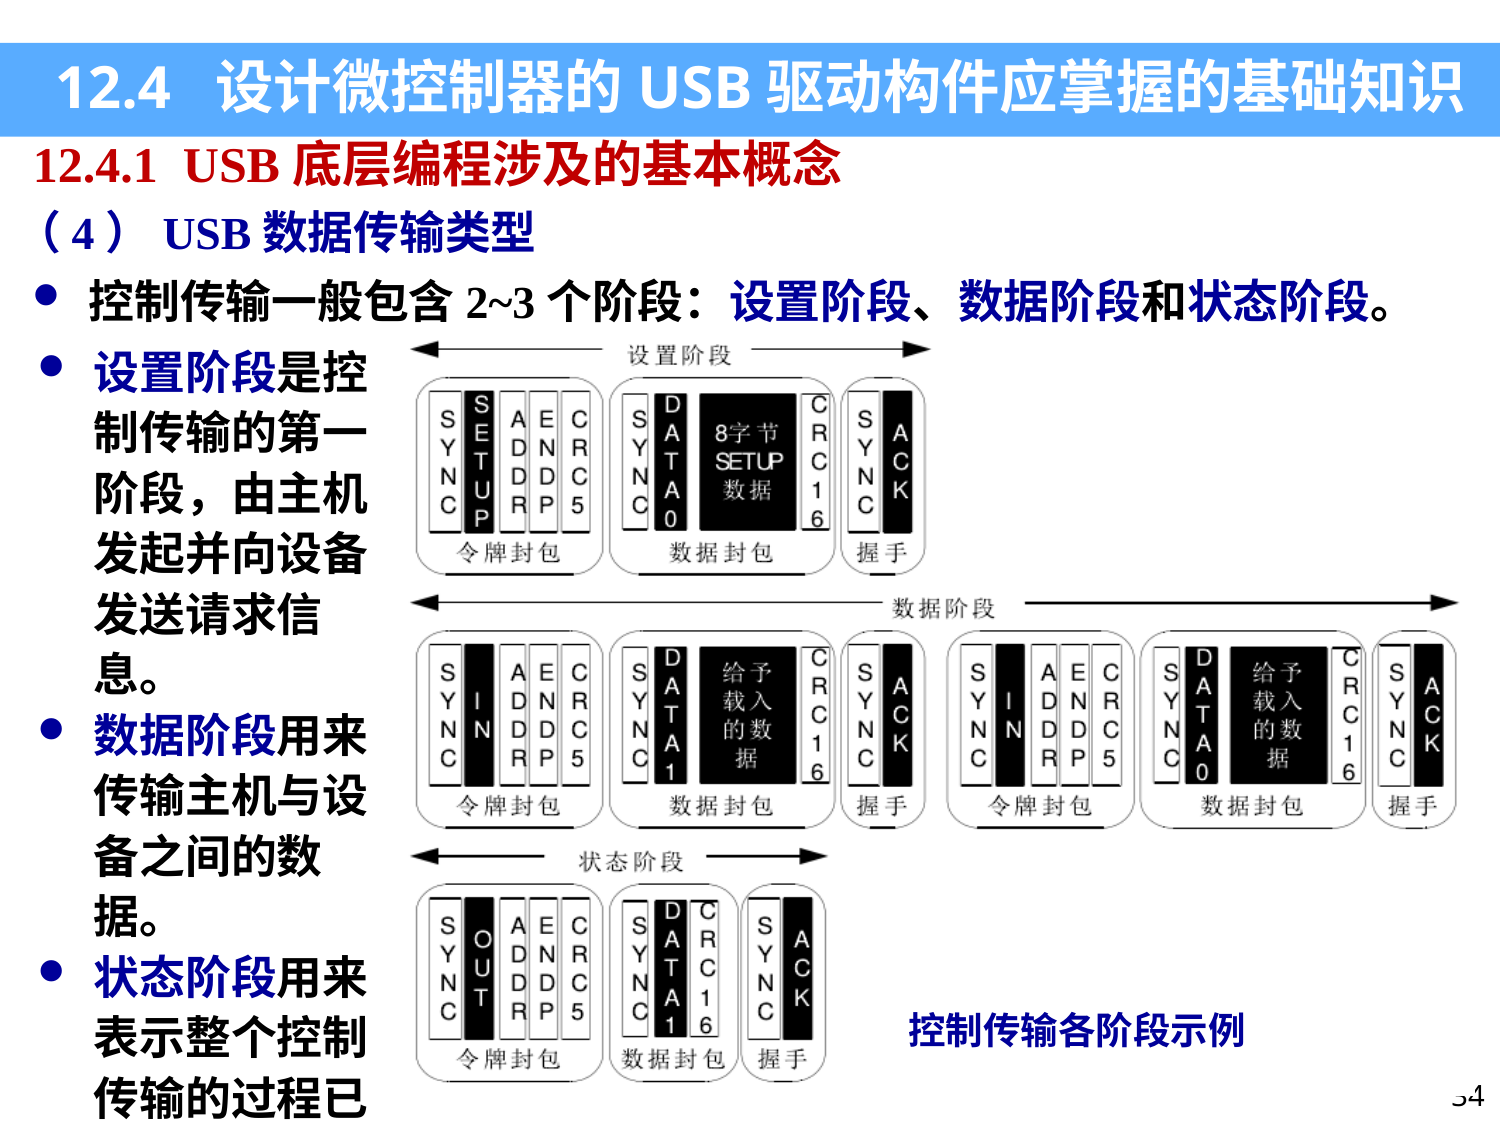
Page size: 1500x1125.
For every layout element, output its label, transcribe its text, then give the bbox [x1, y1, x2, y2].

text_box 12.4 设计微控制器的USB驱动构件应掌握的基础知识 [40, 42, 1481, 128]
text_box （4）USB数据传输类型 [0, 190, 1442, 267]
text_box 控制传输一般包含2~3个阶段：设置阶段、数据阶段和状态阶段。 [17, 259, 1456, 335]
slide_number 34 [1149, 1049, 1500, 1125]
text_box 设置阶段是控制传输的第一阶段，由主机发起并向设备发送请求信息。 数据阶段用来传输主机与设备之间的数据。 状态阶段用来表示整个控制传输的过程已经结束 [22, 330, 420, 1125]
picture [378, 335, 1476, 1097]
text_box 12.4.1 USB底层编程涉及的基本概念 [18, 125, 857, 190]
